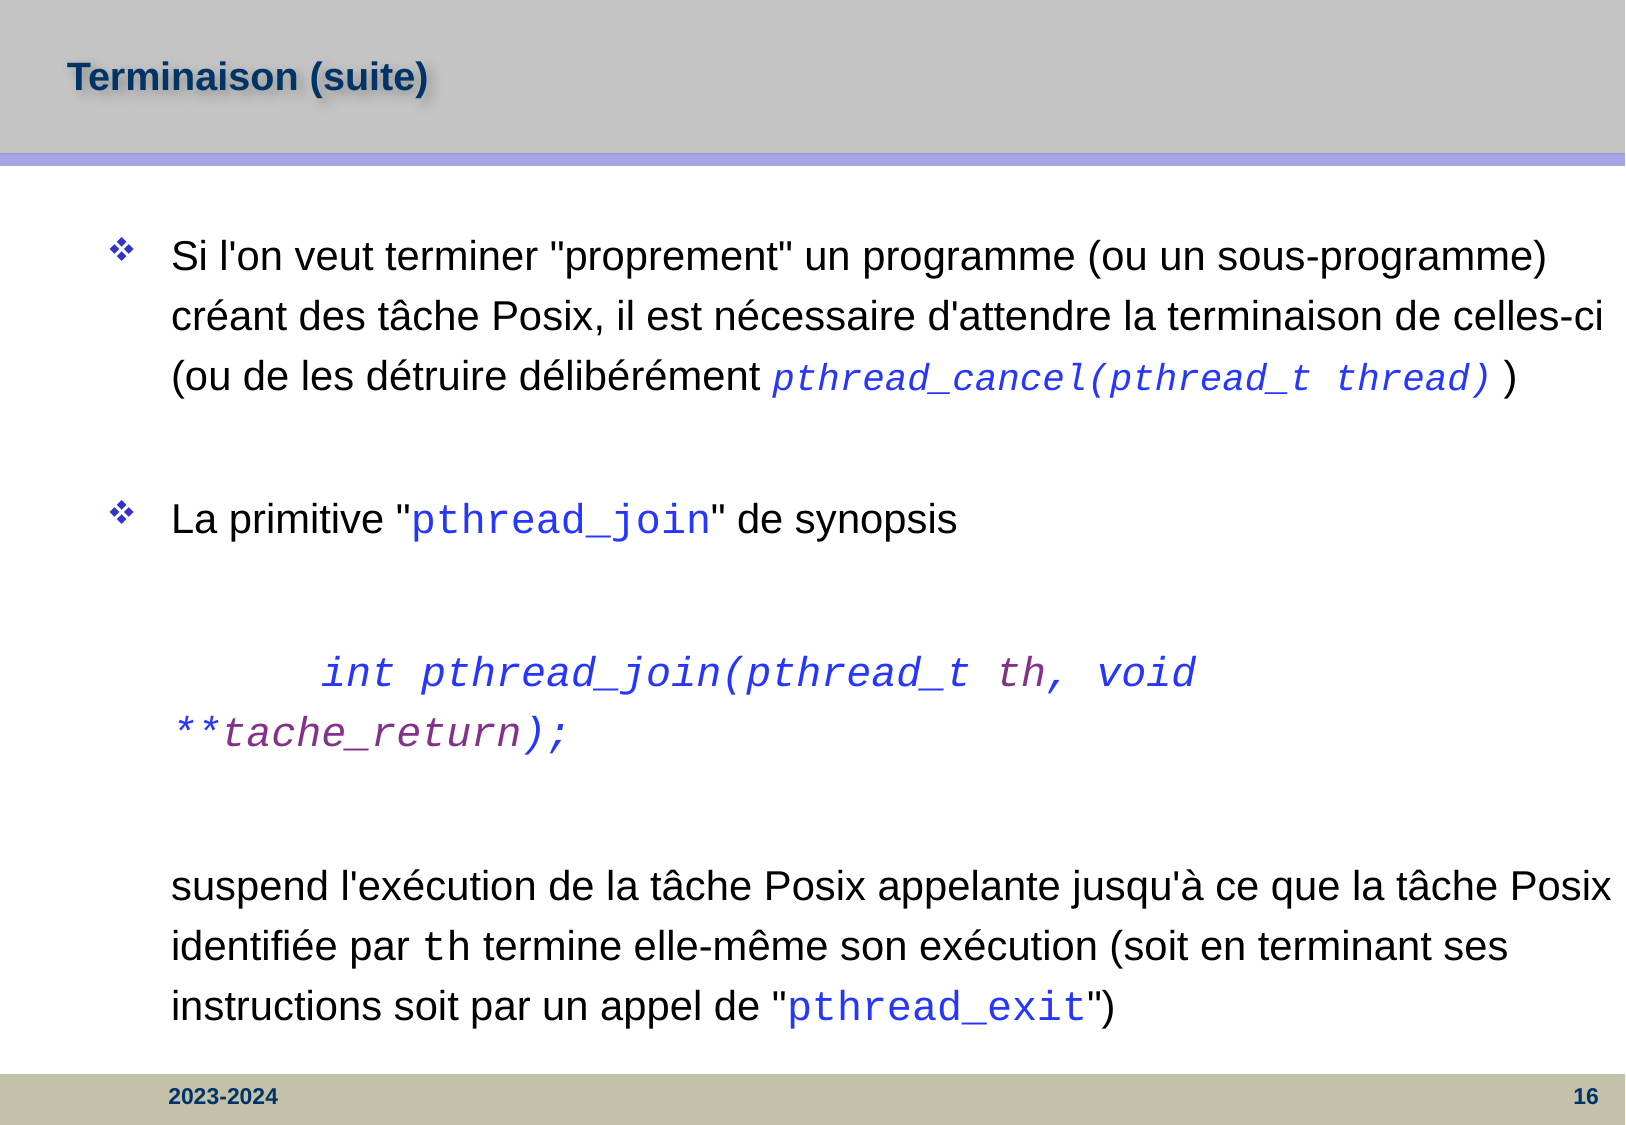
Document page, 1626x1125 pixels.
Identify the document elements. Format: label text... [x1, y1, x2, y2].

list Si l'on veut terminer "proprement" un programme (ou un sous-programme) créant des tâche Posix, il est nécessaire d'attendre la terminaison de celles-ci (ou de les détruire délibérément pthread_cancel(pthread_t thread) ) La primitive "pthread_join" de synopsis int pthread_join(pthread_t th, void **tache_return); suspend l'exécution de la tâche Posix appelante jusqu'à ce que la tâche Posix identifiée par th termine elle-même son exécution (soit en terminant ses instructions soit par un appel de "pthread_exit") [95, 212, 1625, 1038]
title Terminaison (suite) [54, 0, 1612, 151]
